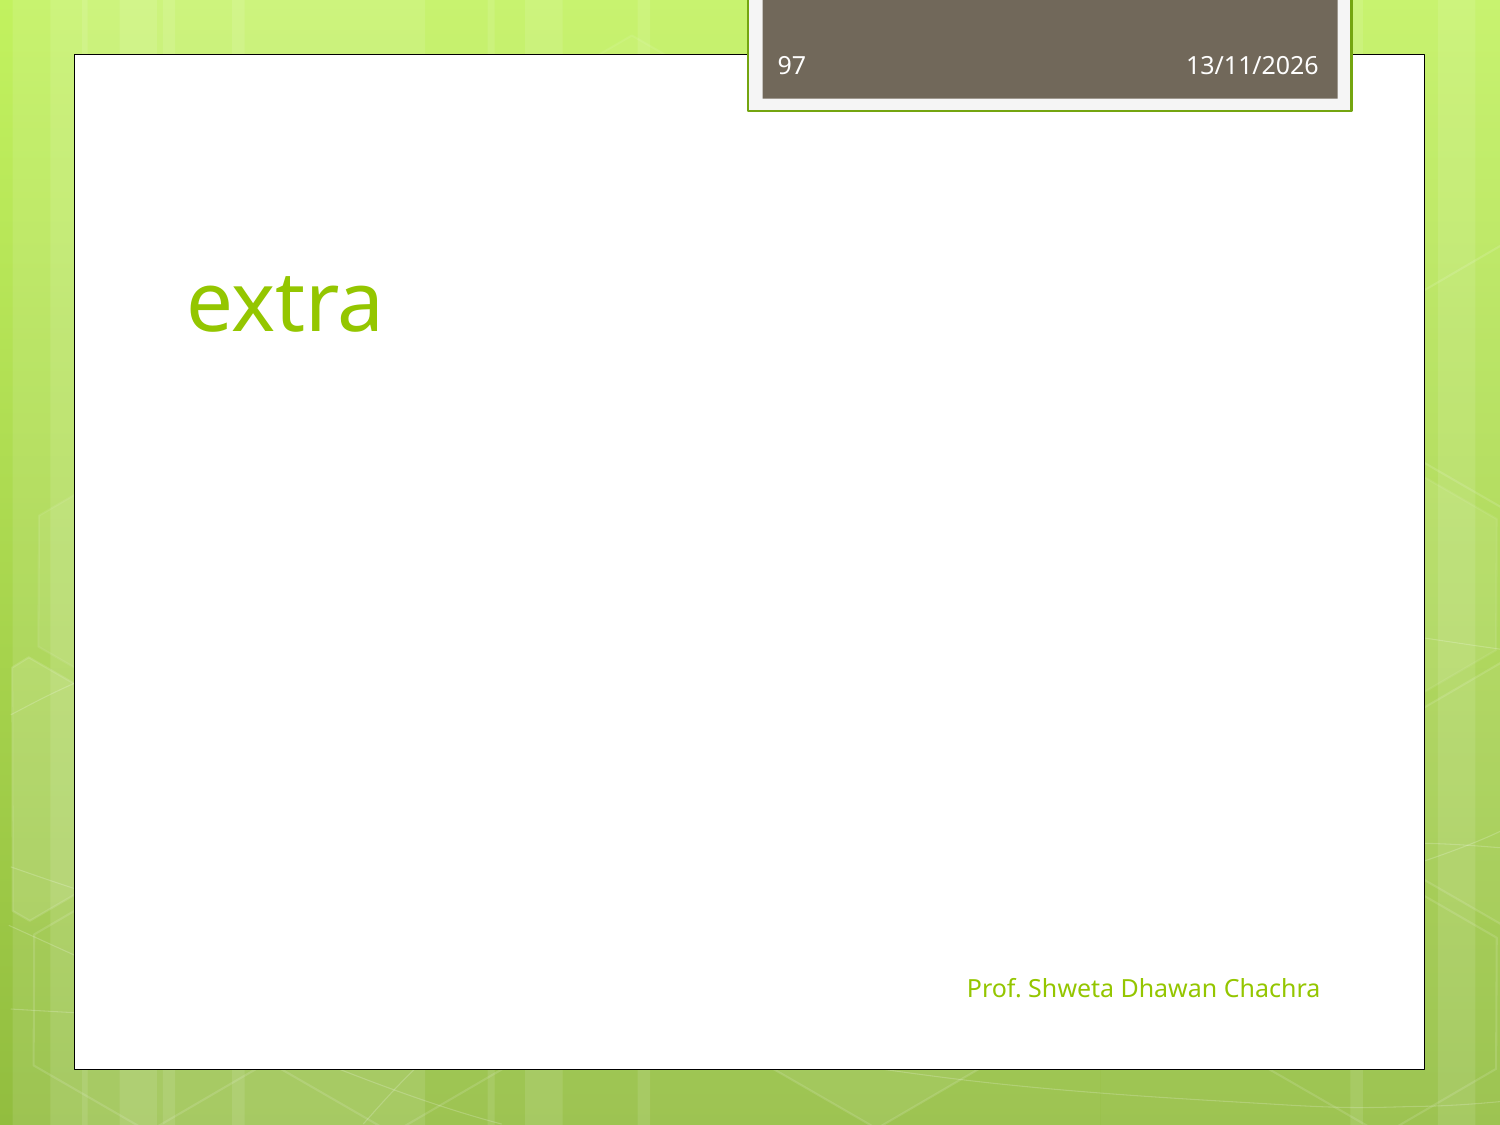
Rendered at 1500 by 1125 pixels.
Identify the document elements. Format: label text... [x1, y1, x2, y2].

slide_number 97 [762, 36, 982, 97]
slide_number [983, 36, 1334, 97]
footer Prof. Shweta Dhawan Chachra [761, 960, 1336, 1020]
title extra [171, 168, 1324, 357]
